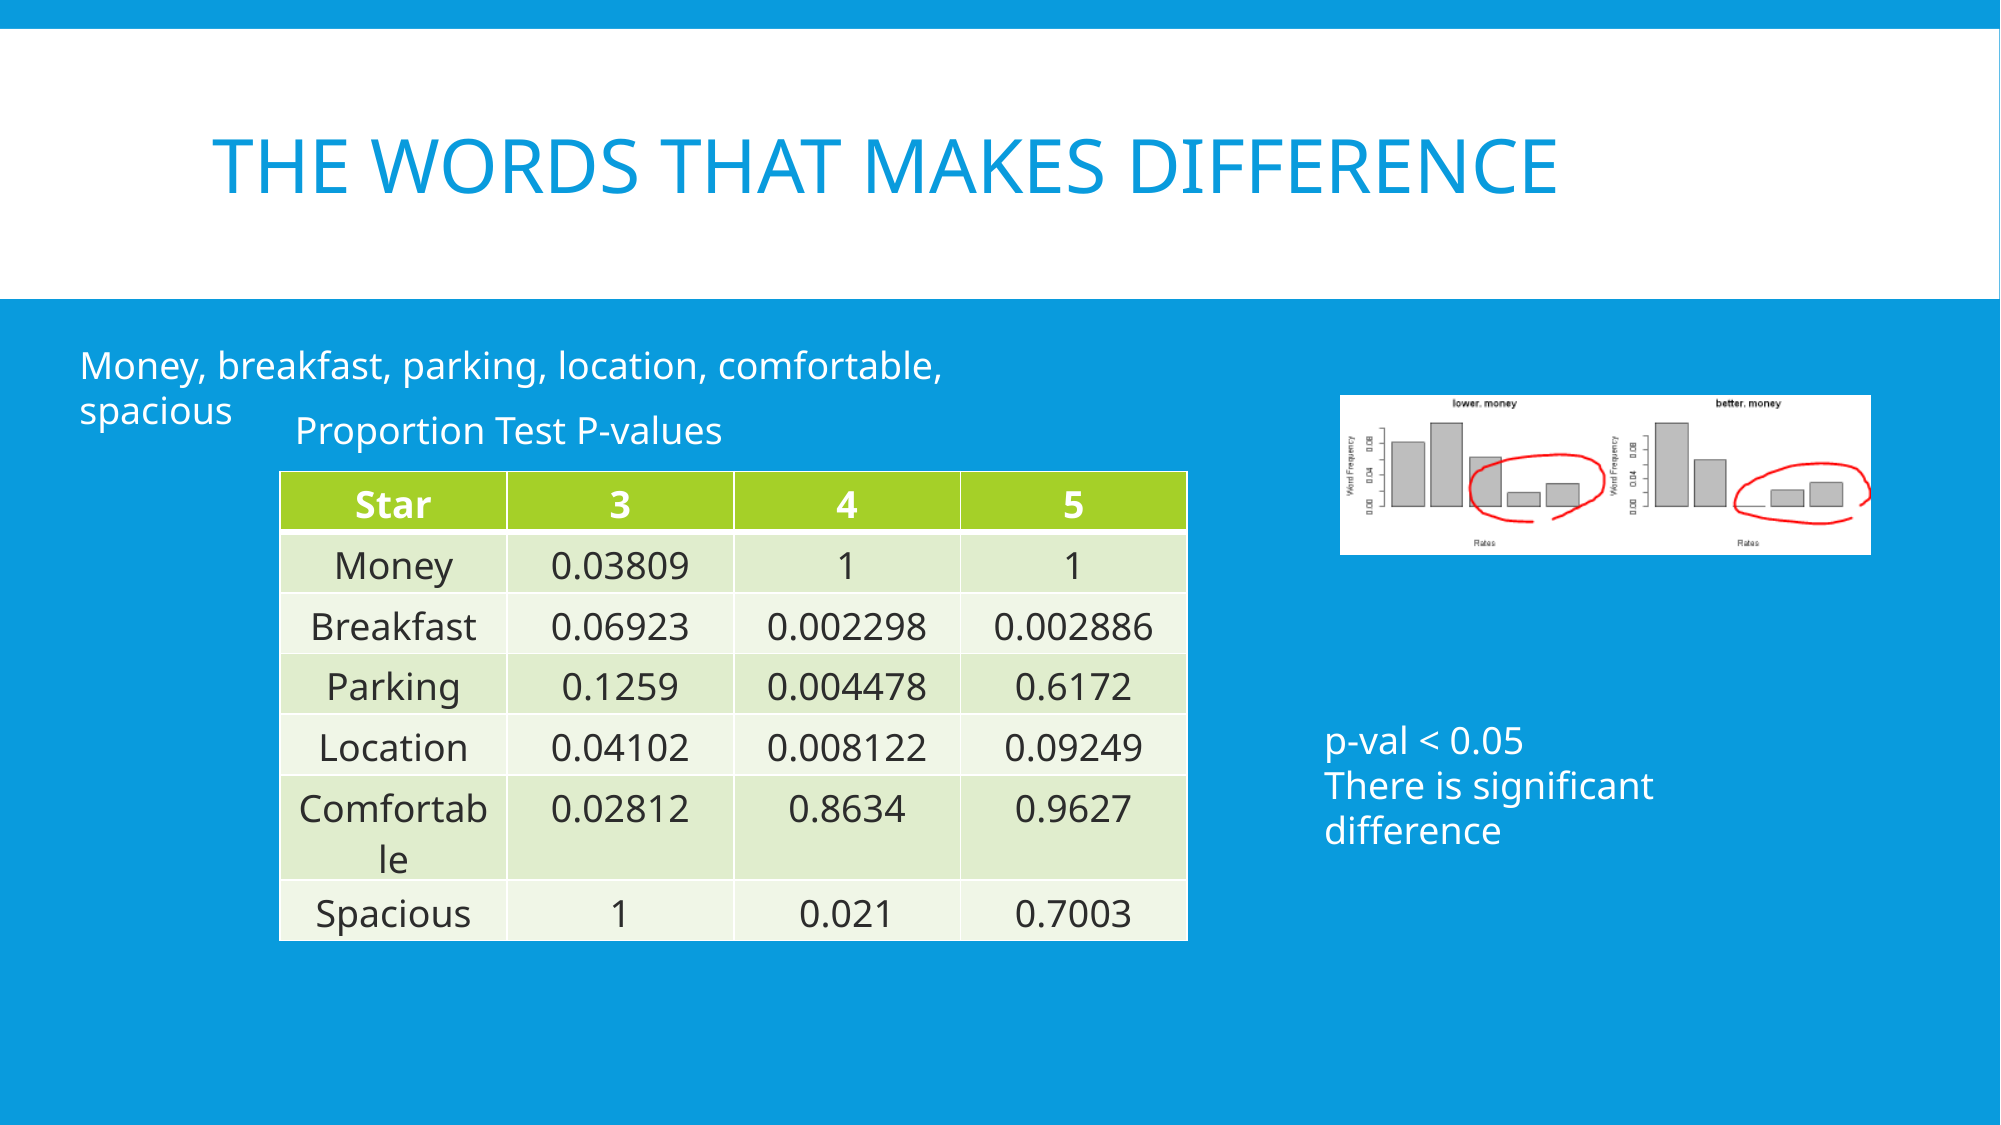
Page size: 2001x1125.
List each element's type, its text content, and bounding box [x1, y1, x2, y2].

table_cell 1 [508, 881, 733, 940]
table_header 3 [508, 472, 733, 529]
table_cell Breakfast [281, 594, 506, 653]
table_cell 0.9627 [961, 776, 1186, 879]
table_cell 0.03809 [508, 535, 733, 592]
table_cell 0.002298 [735, 594, 960, 653]
table_cell 1 [961, 535, 1186, 592]
title The words that makes difference [197, 46, 1803, 295]
table_cell 0.04102 [508, 715, 733, 774]
text_box p-val < 0.05 There is significant difference [1309, 709, 1818, 860]
table_header 4 [735, 472, 960, 529]
table_cell 0.02812 [508, 776, 733, 879]
table_cell 0.008122 [735, 715, 960, 774]
text_box Money, breakfast, parking, location, comfortable, spacious [64, 334, 1114, 440]
table_cell 0.7003 [961, 881, 1186, 940]
table_cell 0.1259 [508, 654, 733, 713]
text_box Proportion Test P-values [280, 399, 848, 460]
table_header 5 [961, 472, 1186, 529]
table_cell Comfortable [281, 776, 506, 879]
table_cell Money [281, 535, 506, 592]
table_cell Location [281, 715, 506, 774]
table_cell 0.09249 [961, 715, 1186, 774]
table_cell 0.021 [735, 881, 960, 940]
table_cell 0.8634 [735, 776, 960, 879]
table_cell 0.002886 [961, 594, 1186, 653]
picture [1341, 396, 1870, 554]
table_cell Parking [281, 654, 506, 713]
table_cell 1 [735, 535, 960, 592]
table_cell 0.004478 [735, 654, 960, 713]
table_cell 0.06923 [508, 594, 733, 653]
table_cell Spacious [281, 881, 506, 940]
table_cell 0.6172 [961, 654, 1186, 713]
table_header Star [281, 472, 506, 529]
